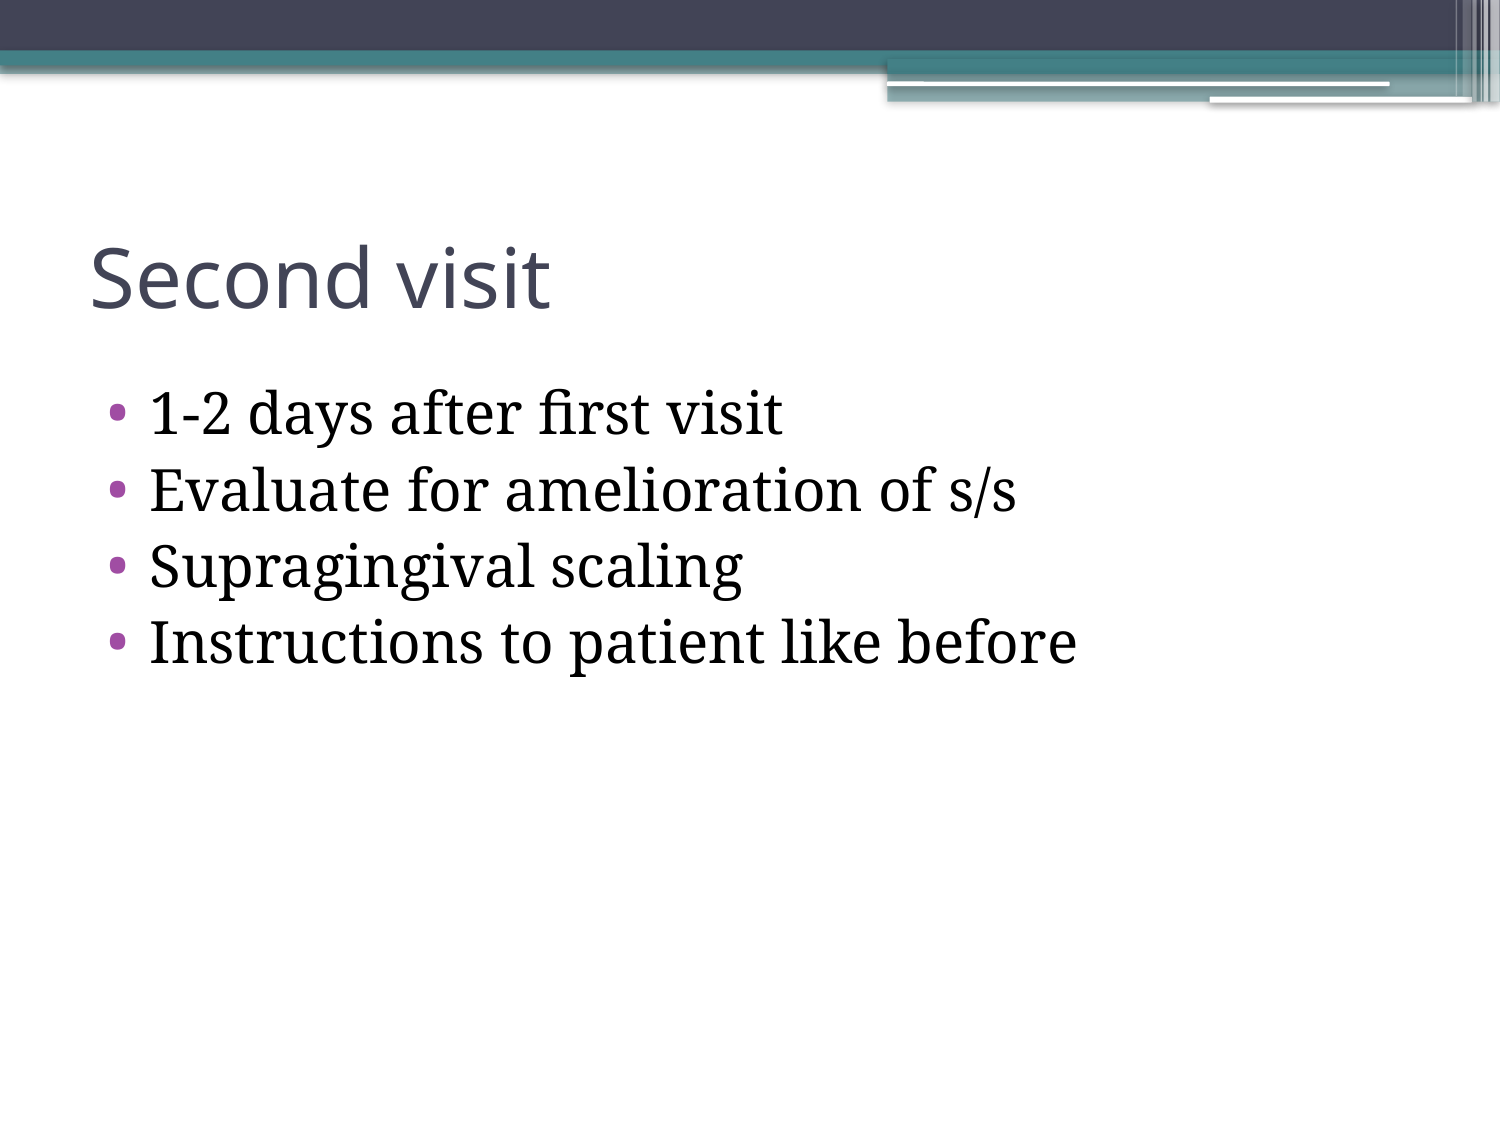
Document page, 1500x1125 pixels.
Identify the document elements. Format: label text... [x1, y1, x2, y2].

title Second visit [75, 187, 1425, 363]
list 1-2 days after first visit Evaluate for amelioration of s/s Supragingival scaling Instructions to patient like before [75, 368, 1425, 1079]
